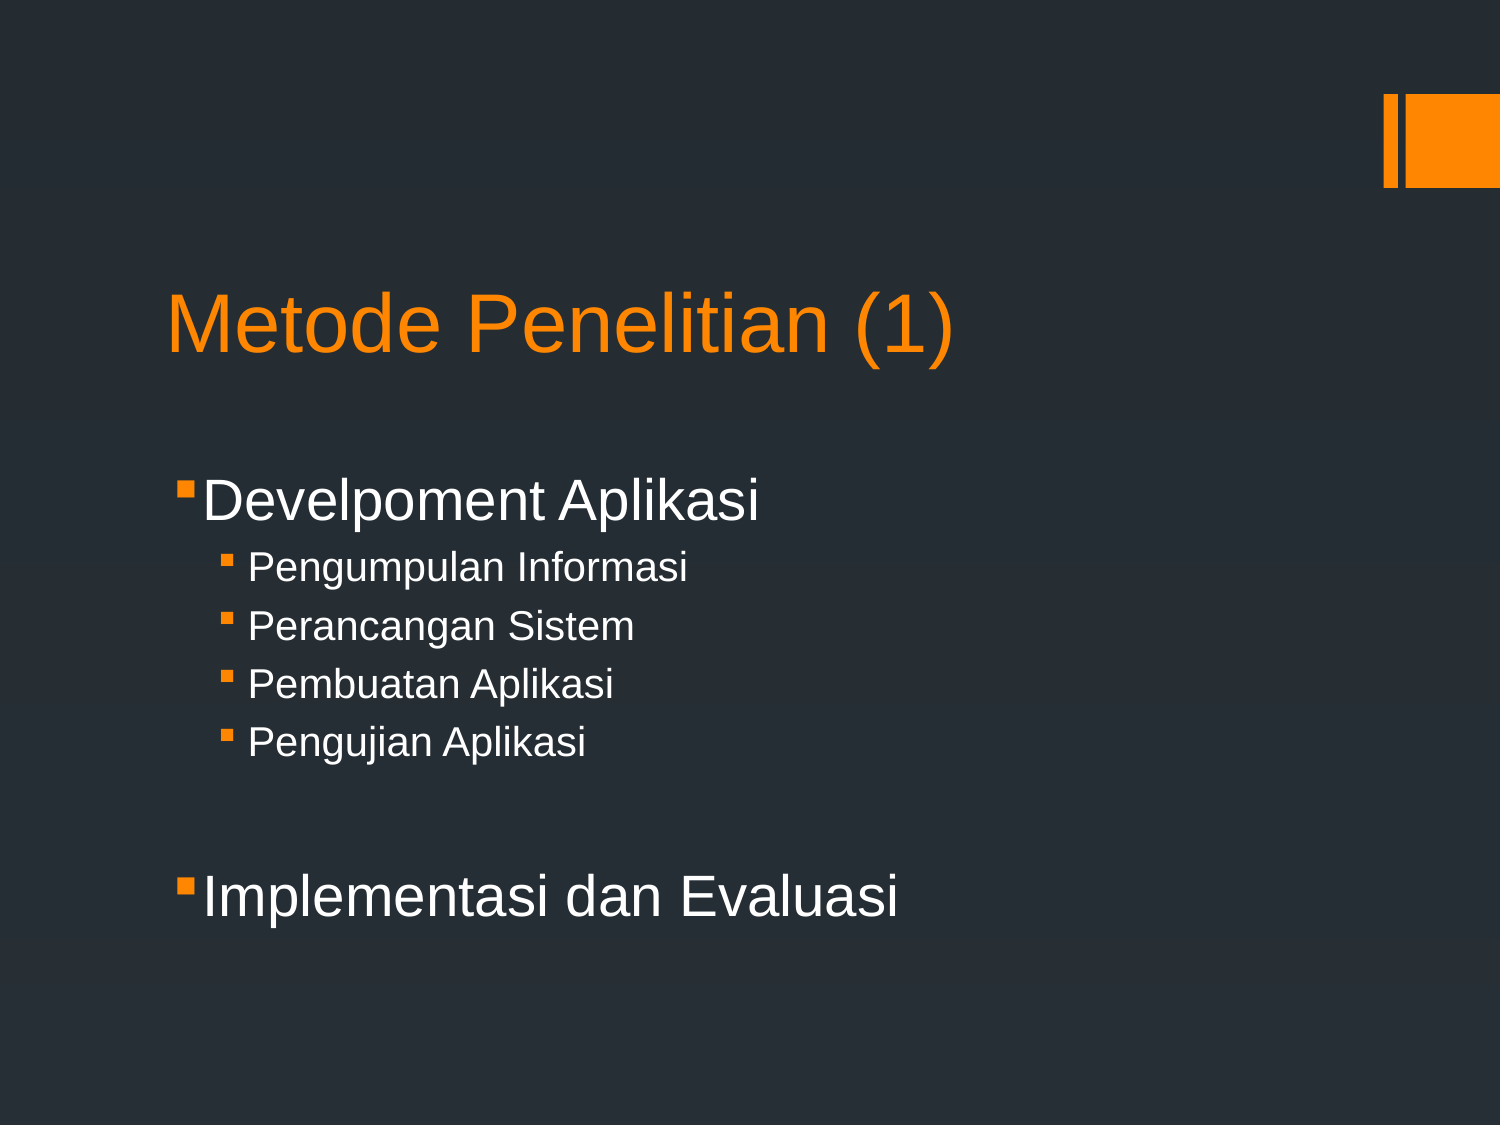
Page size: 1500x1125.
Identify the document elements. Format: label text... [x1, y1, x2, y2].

list Develpoment Aplikasi Pengumpulan Informasi Perancangan Sistem Pembuatan Aplikasi Pengujian Aplikasi Implementasi dan Evaluasi [150, 454, 1350, 1035]
title Metode Penelitian (1) [150, 187, 1350, 377]
